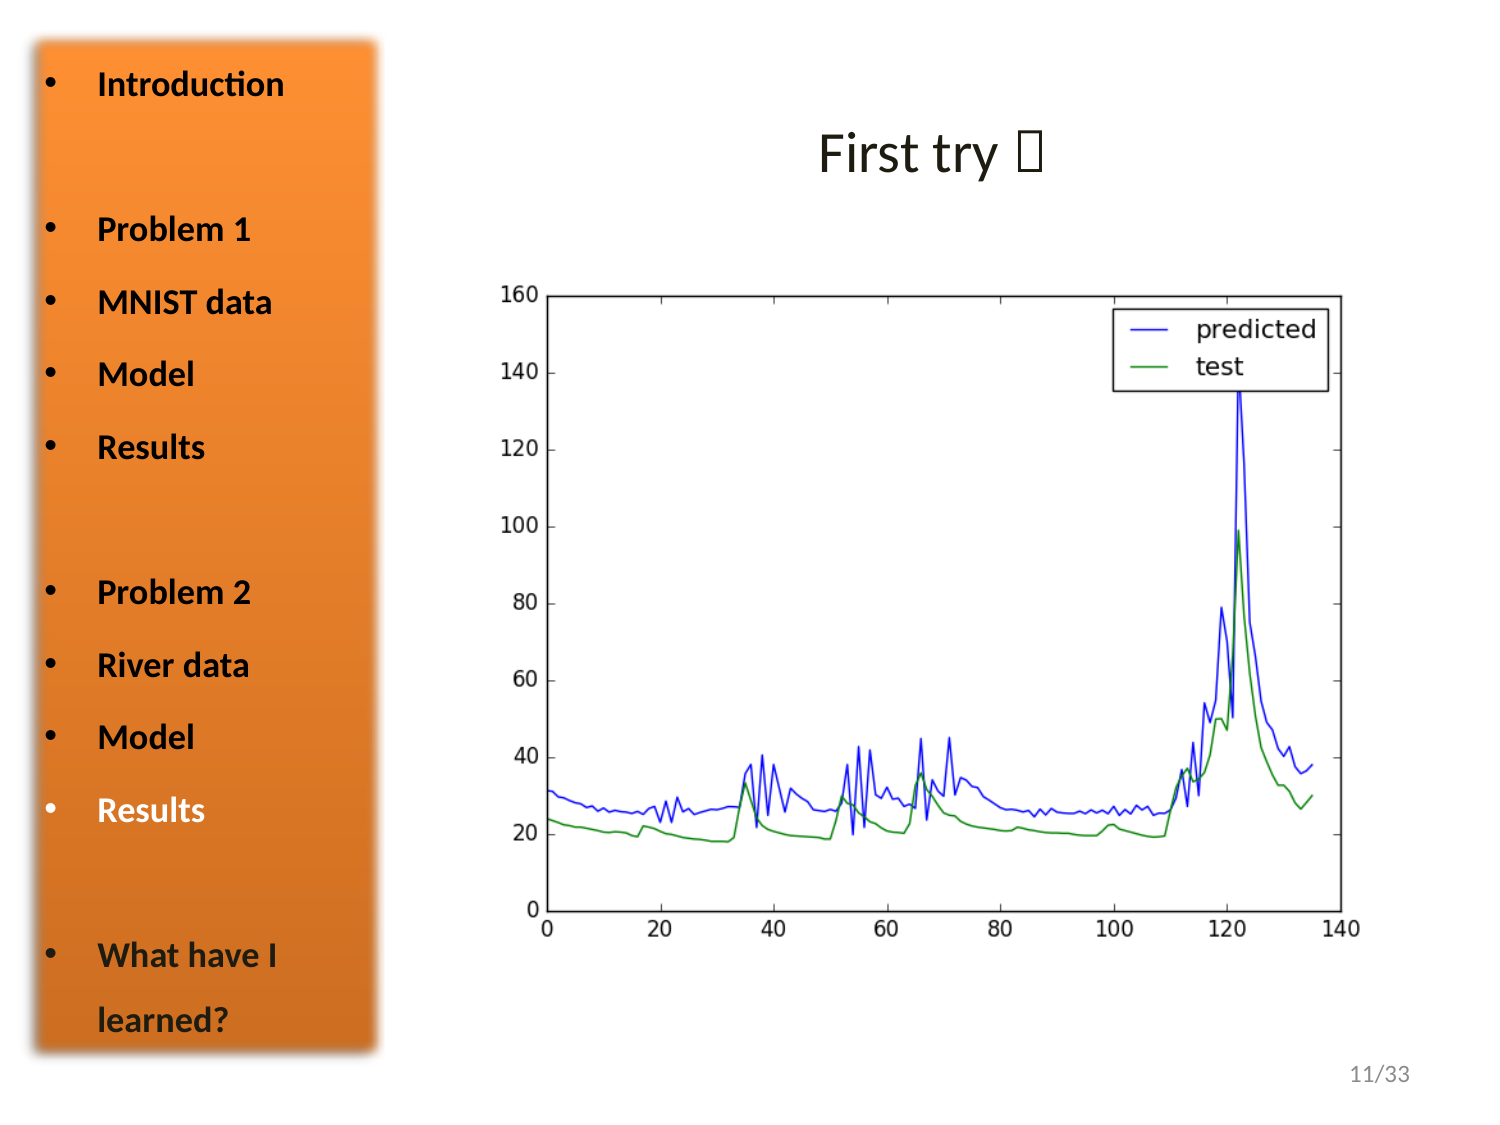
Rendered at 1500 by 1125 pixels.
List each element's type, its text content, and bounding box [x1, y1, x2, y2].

text_box Introduction Problem 1 MNIST data Model Results Problem 2 River data Model Results What have I learned? [46, 49, 368, 1042]
title First try  [501, 66, 1365, 218]
slide_number 11/33 [1074, 1042, 1425, 1103]
picture [418, 219, 1444, 988]
